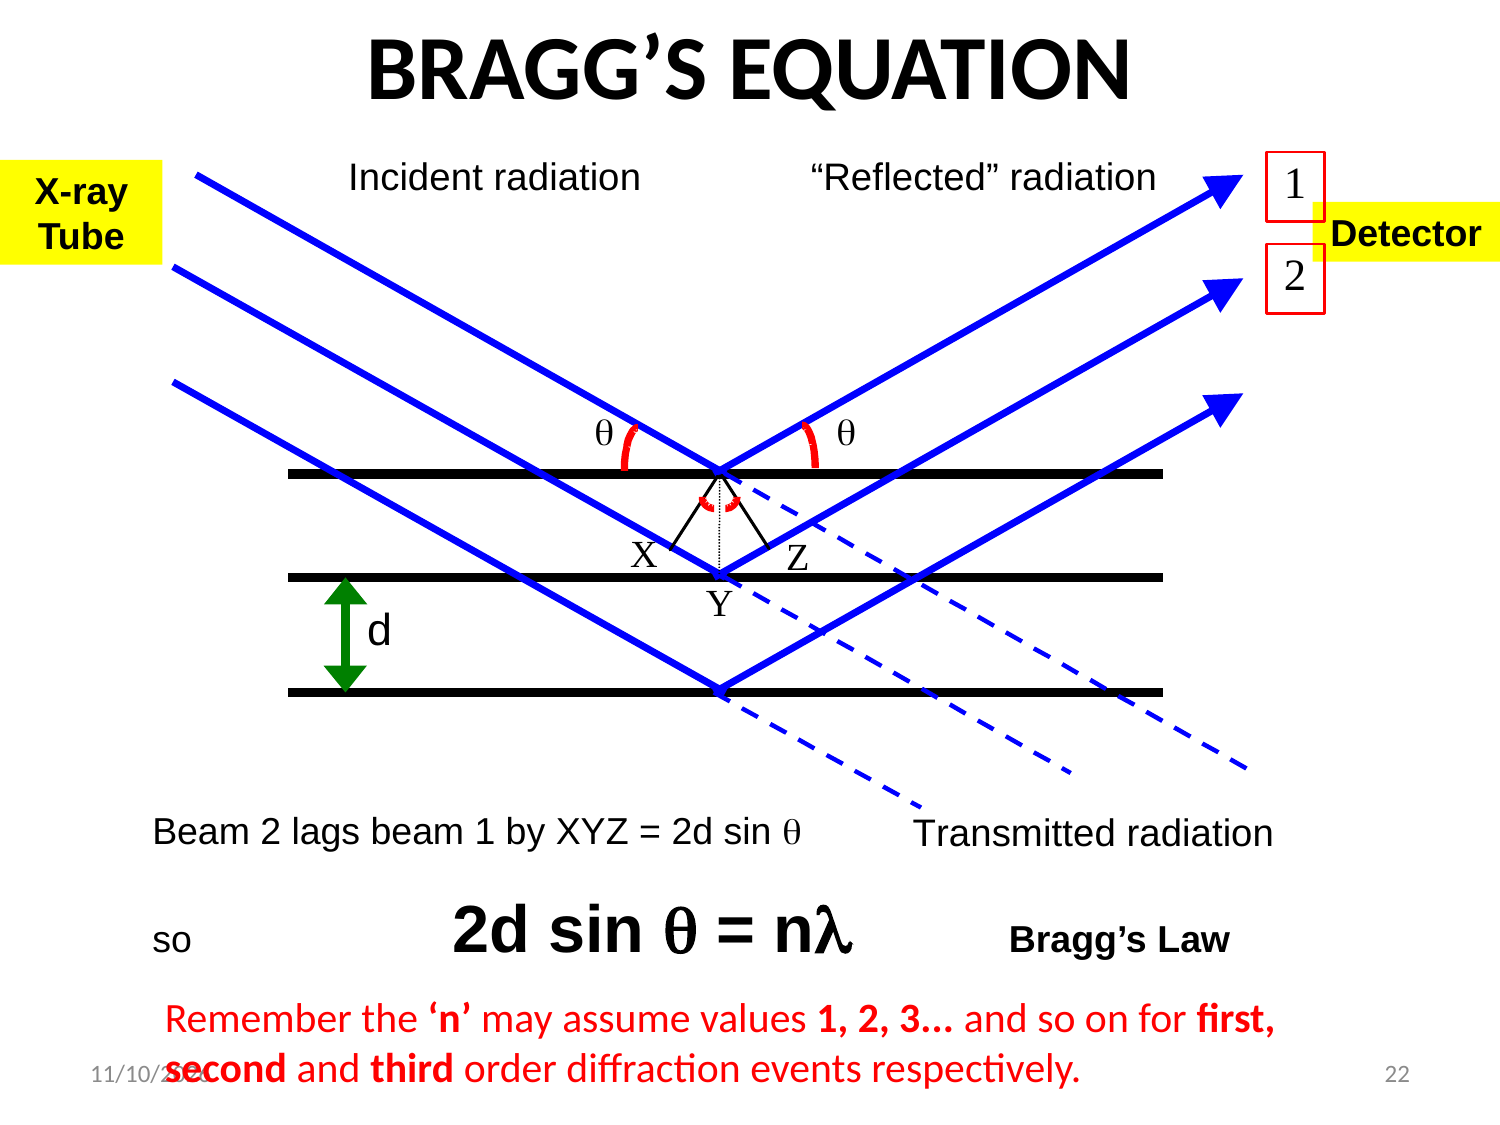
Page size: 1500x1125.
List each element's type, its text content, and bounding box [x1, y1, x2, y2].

slide_number 16-Nov-18 [75, 1042, 425, 1103]
text_box Detector [1354, 201, 1500, 262]
text_box BRAGG’S EQUATION [0, 0, 1500, 125]
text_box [112, 137, 1351, 887]
slide_number 22 [1074, 1042, 1425, 1103]
text_box X-ray Tube [0, 159, 107, 265]
text_box Remember the ‘n’ may assume values 1, 2, 3... and so on for first, second and third order diffraction events respectively. [150, 983, 1325, 1099]
text_box Beam 2 lags beam 1 by XYZ = 2d sin  so 2d sin  = n Bragg’s Law [137, 799, 1438, 973]
